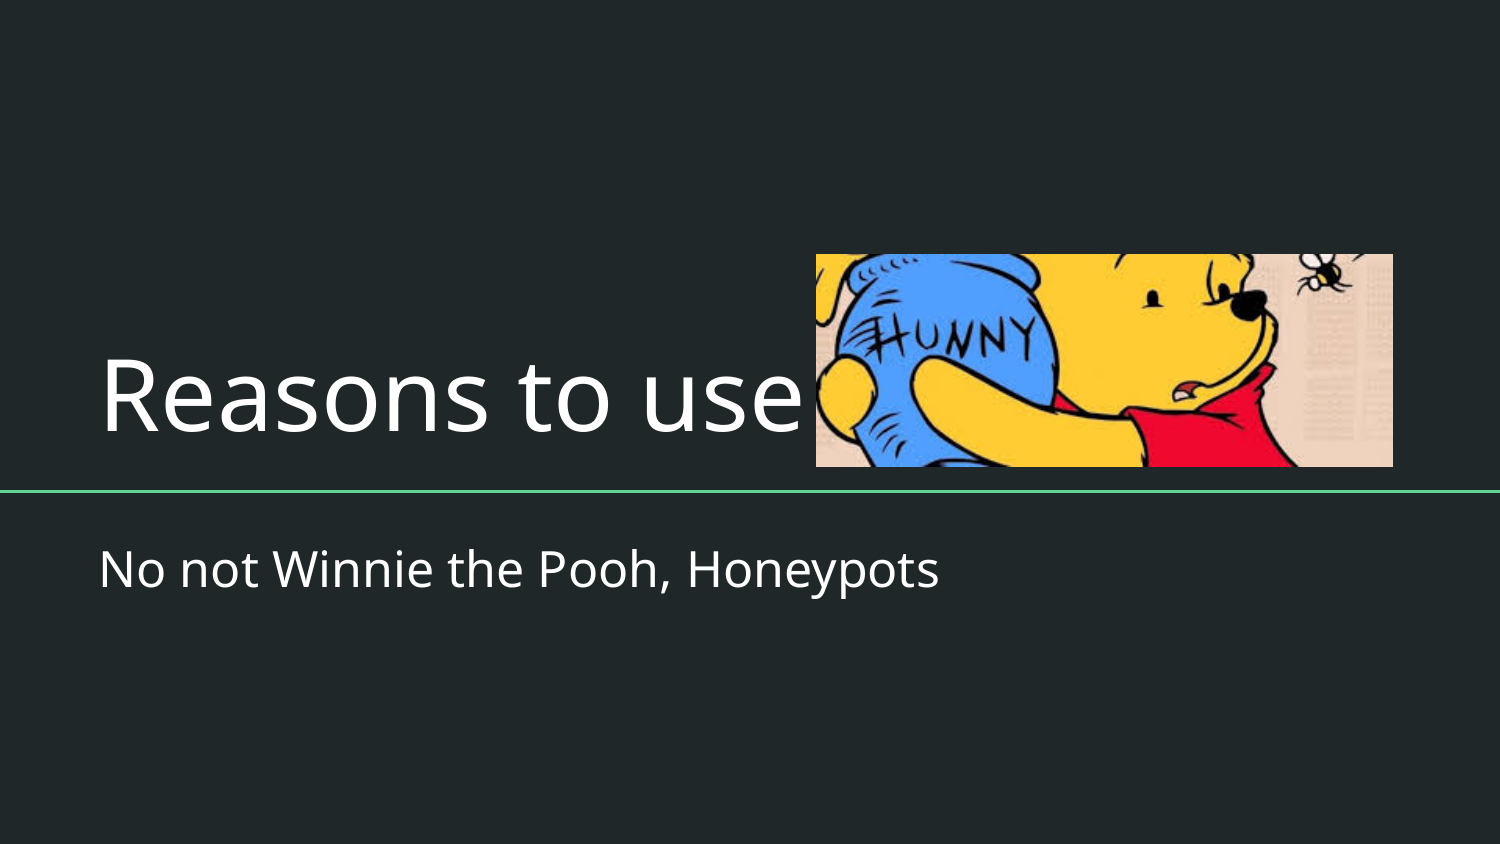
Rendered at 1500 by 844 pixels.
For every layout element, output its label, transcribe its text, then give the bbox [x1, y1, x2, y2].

picture [815, 254, 1393, 467]
title Reasons to use [83, 206, 1417, 467]
subtitle No not Winnie the Pooh, Honeypots [83, 522, 1417, 626]
